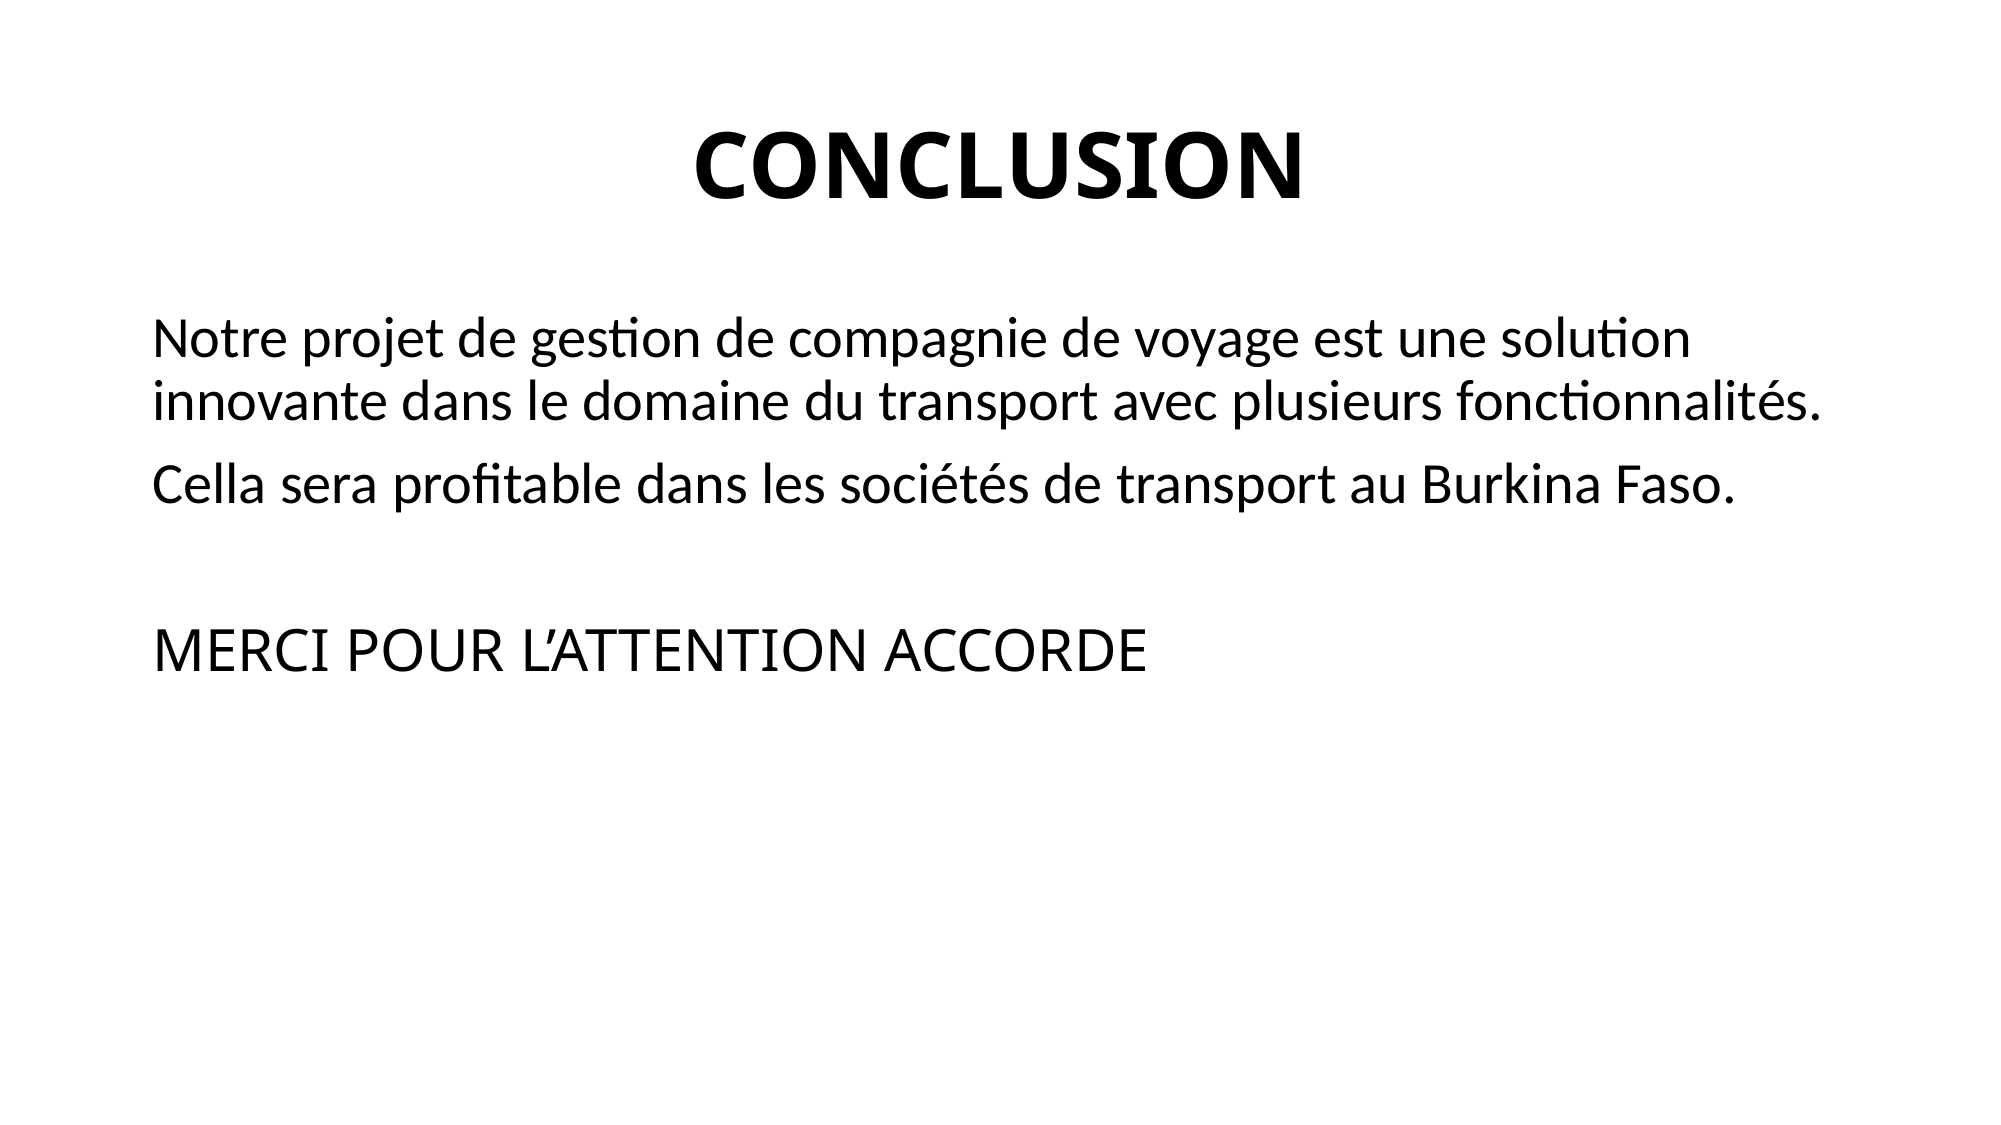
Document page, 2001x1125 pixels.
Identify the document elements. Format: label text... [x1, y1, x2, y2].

title CONCLUSION [137, 59, 1863, 278]
list Notre projet de gestion de compagnie de voyage est une solution innovante dans le domaine du transport avec plusieurs fonctionnalités. Cella sera profitable dans les sociétés de transport au Burkina Faso. MERCI POUR L’ATTENTION ACCORDE [137, 299, 1863, 1014]
